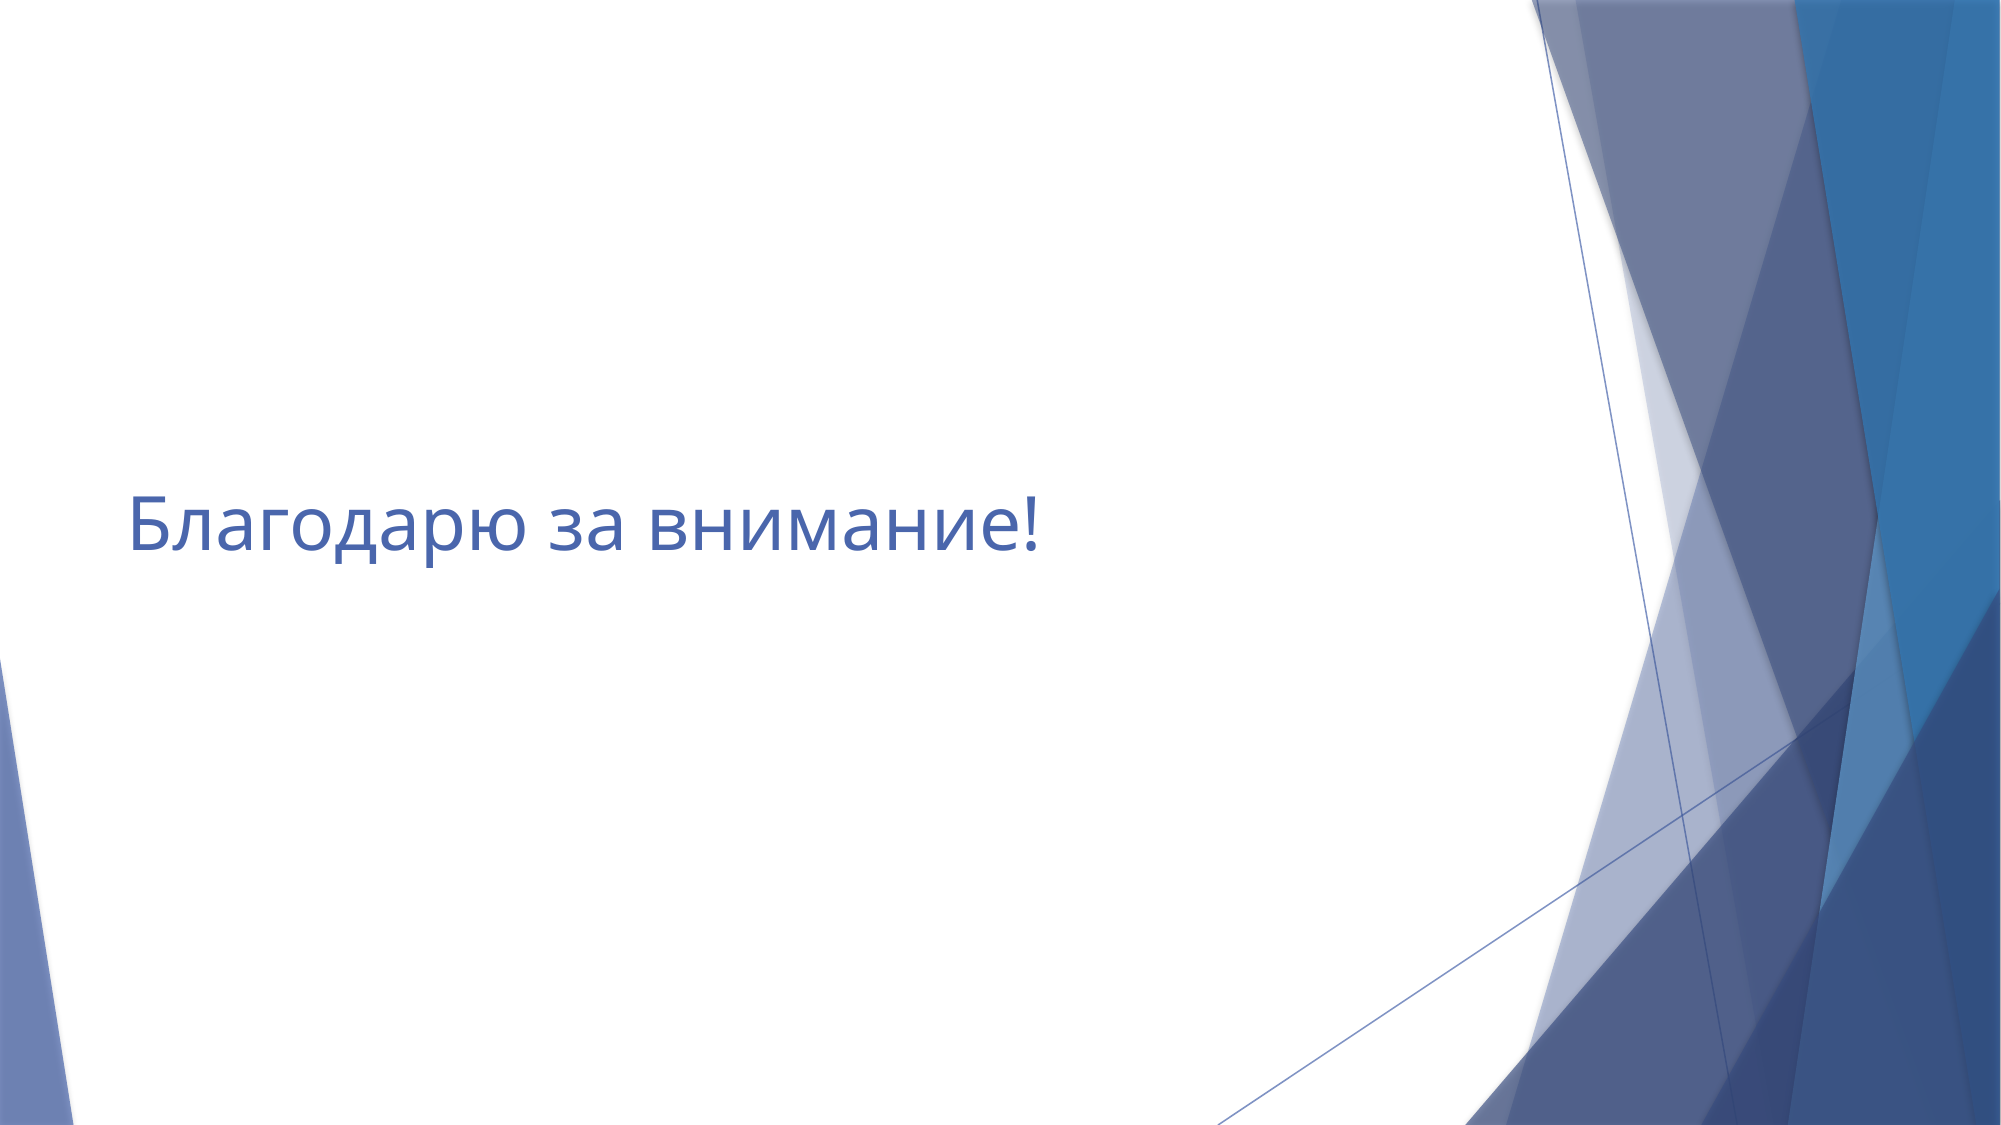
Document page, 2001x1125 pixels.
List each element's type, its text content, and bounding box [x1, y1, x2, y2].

title Благодарю за внимание! [111, 468, 1522, 685]
